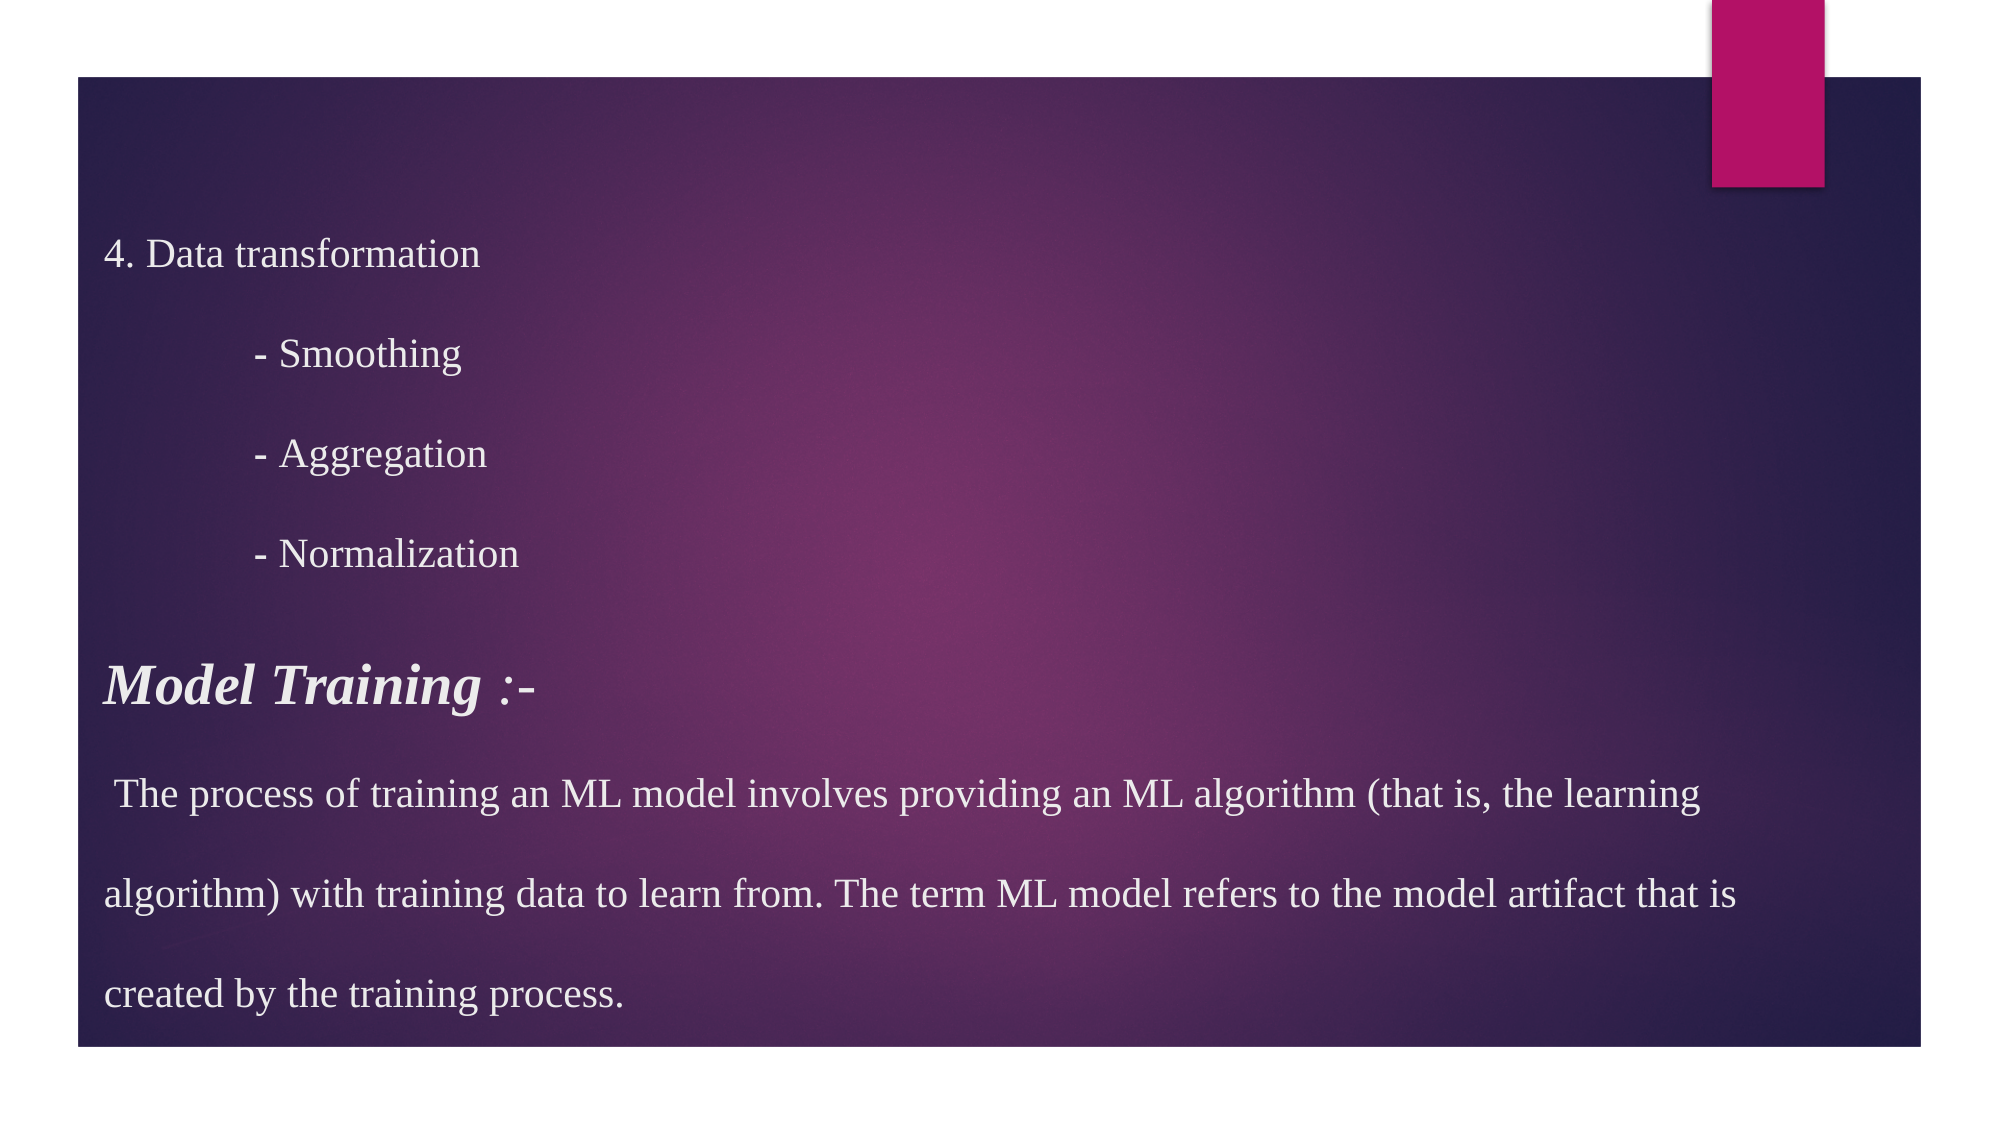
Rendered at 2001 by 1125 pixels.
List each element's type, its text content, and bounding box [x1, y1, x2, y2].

title 4. Data transformation - Smoothing - Aggregation - Normalization Model Training :- The process of training an ML model involves providing an ML algorithm (that is, the learning algorithm) with training data to learn from. The term ML model refers to the model artifact that is created by the training process. [88, 155, 1795, 1125]
